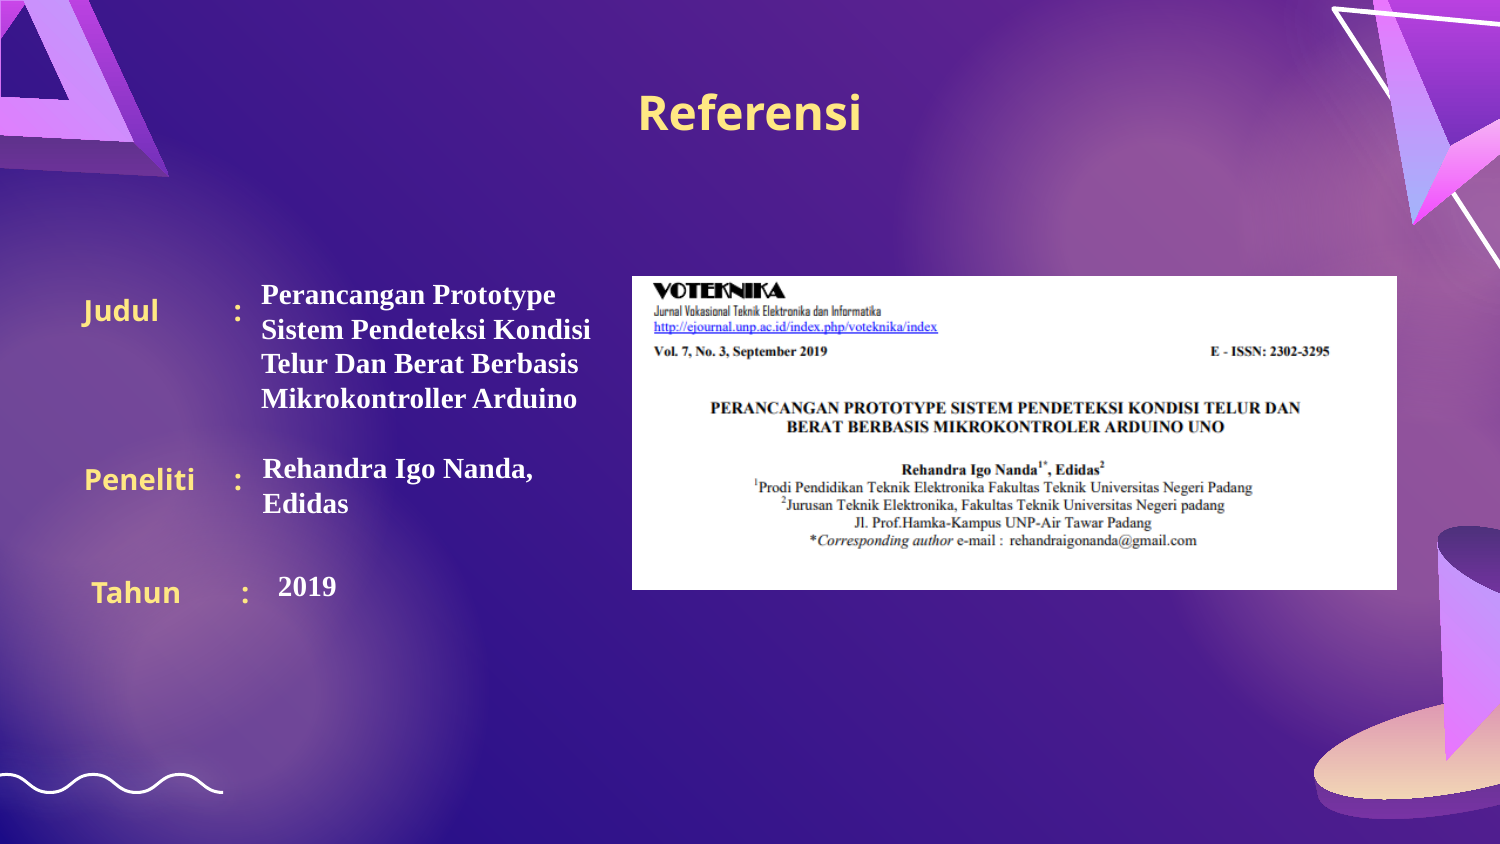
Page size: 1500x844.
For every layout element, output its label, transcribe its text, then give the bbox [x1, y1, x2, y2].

title Referensi [124, 64, 1376, 159]
text_box Tahun : [0, 559, 245, 647]
title Judul : [0, 254, 352, 342]
title Perancangan Prototype Sistem Pendeteksi Kondisi Telur Dan Berat Berbasis Mikrokontroller Arduino [246, 259, 633, 447]
text_box Rehandra Igo Nanda, Edidas [247, 434, 566, 534]
text_box Peneliti : [0, 446, 247, 534]
text_box [245, 533, 540, 647]
picture [632, 276, 1397, 591]
